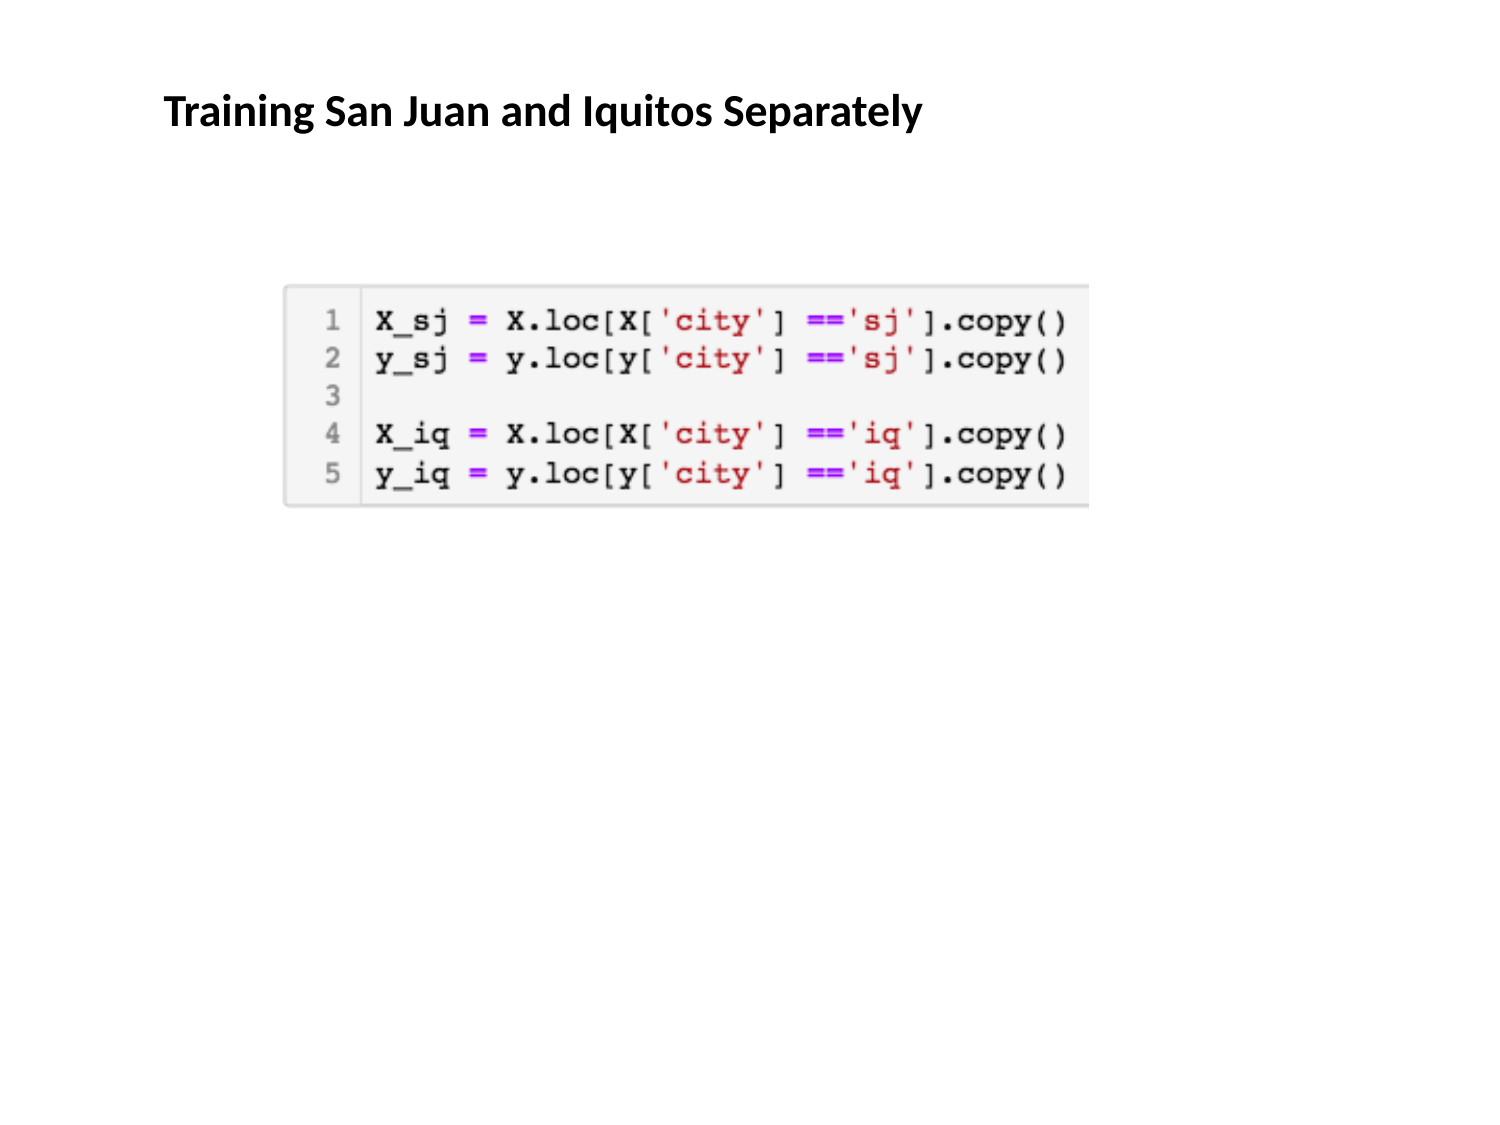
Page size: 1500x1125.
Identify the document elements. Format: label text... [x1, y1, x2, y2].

text_box Training San Juan and Iquitos Separately [148, 73, 949, 144]
picture [275, 274, 1089, 519]
